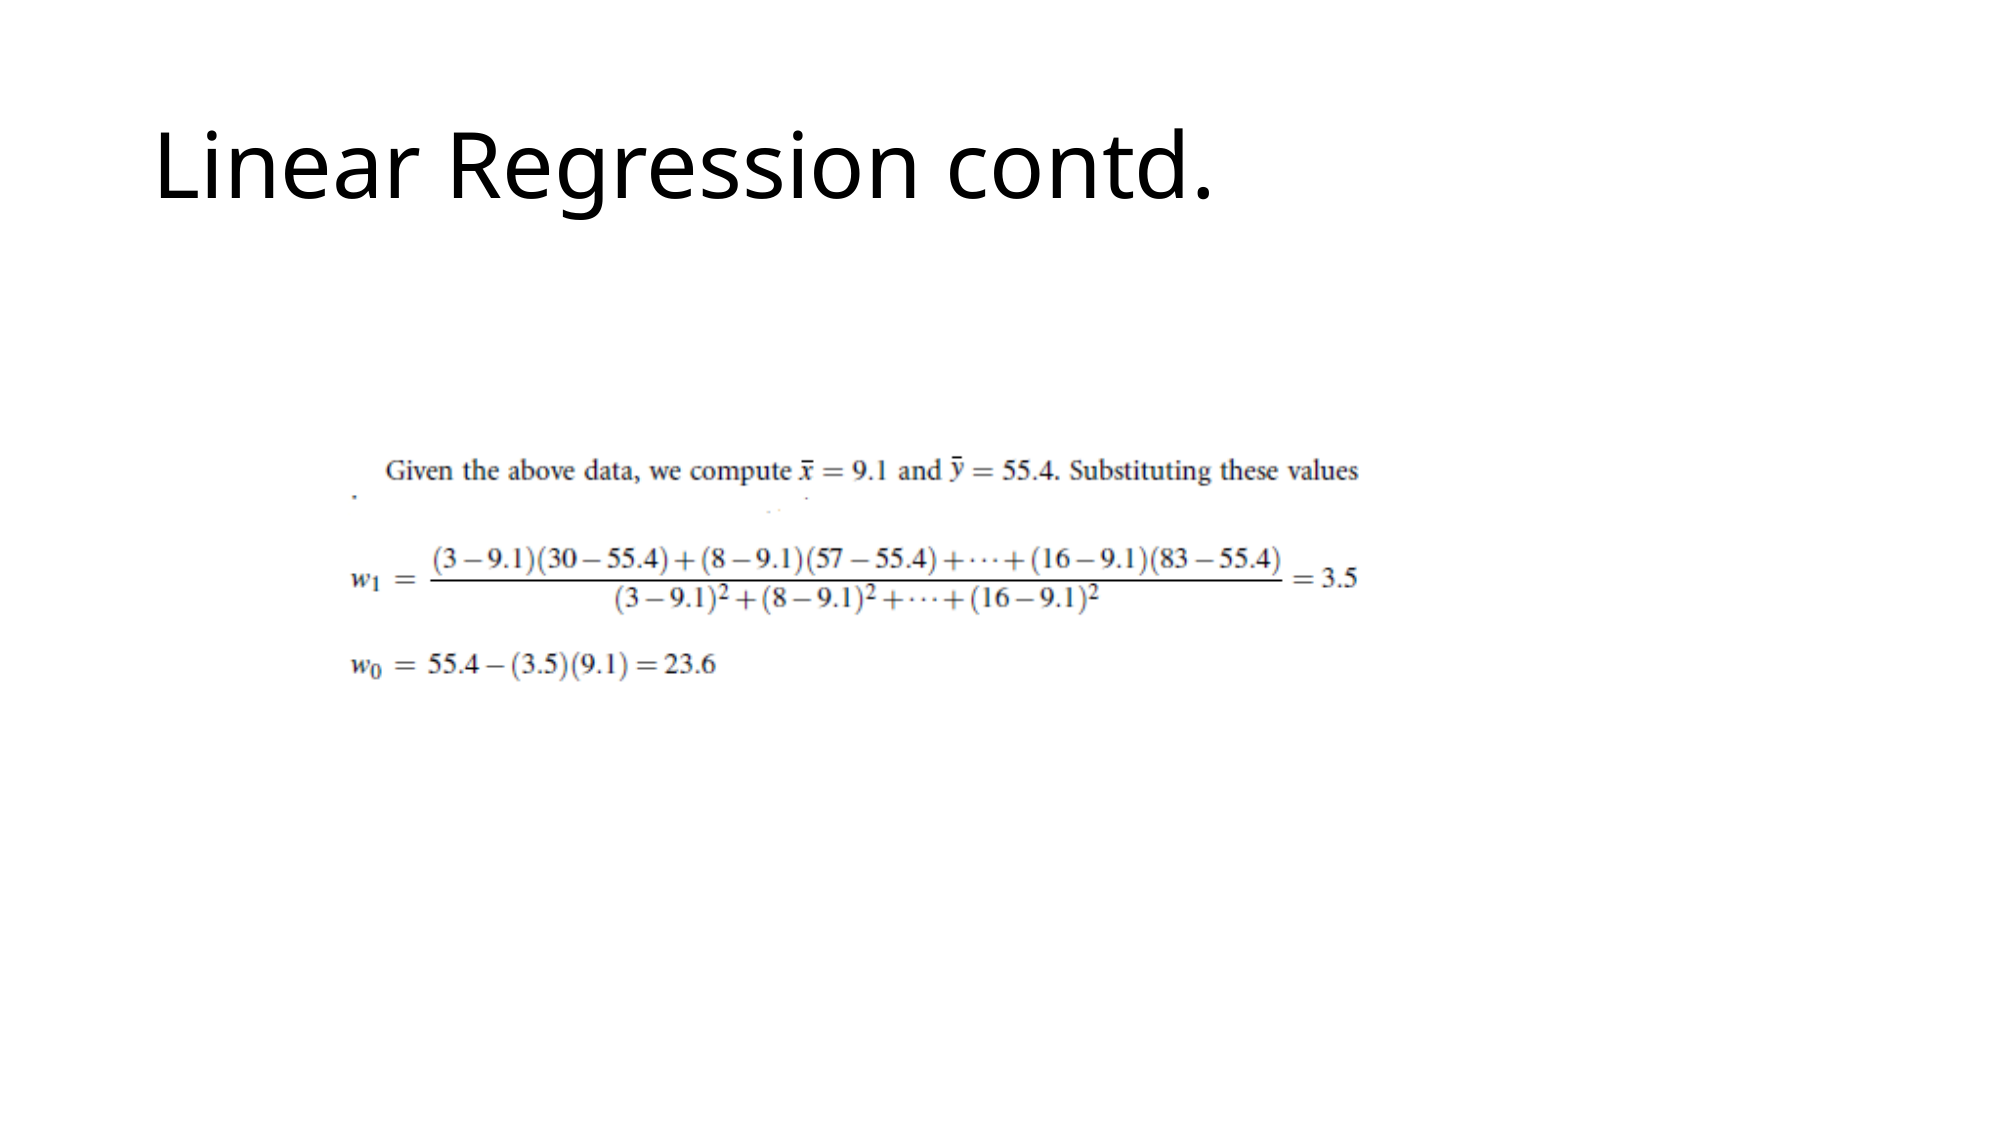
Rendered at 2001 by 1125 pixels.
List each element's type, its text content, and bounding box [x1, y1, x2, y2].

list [339, 451, 1441, 794]
title Linear Regression contd. [137, 59, 1863, 278]
